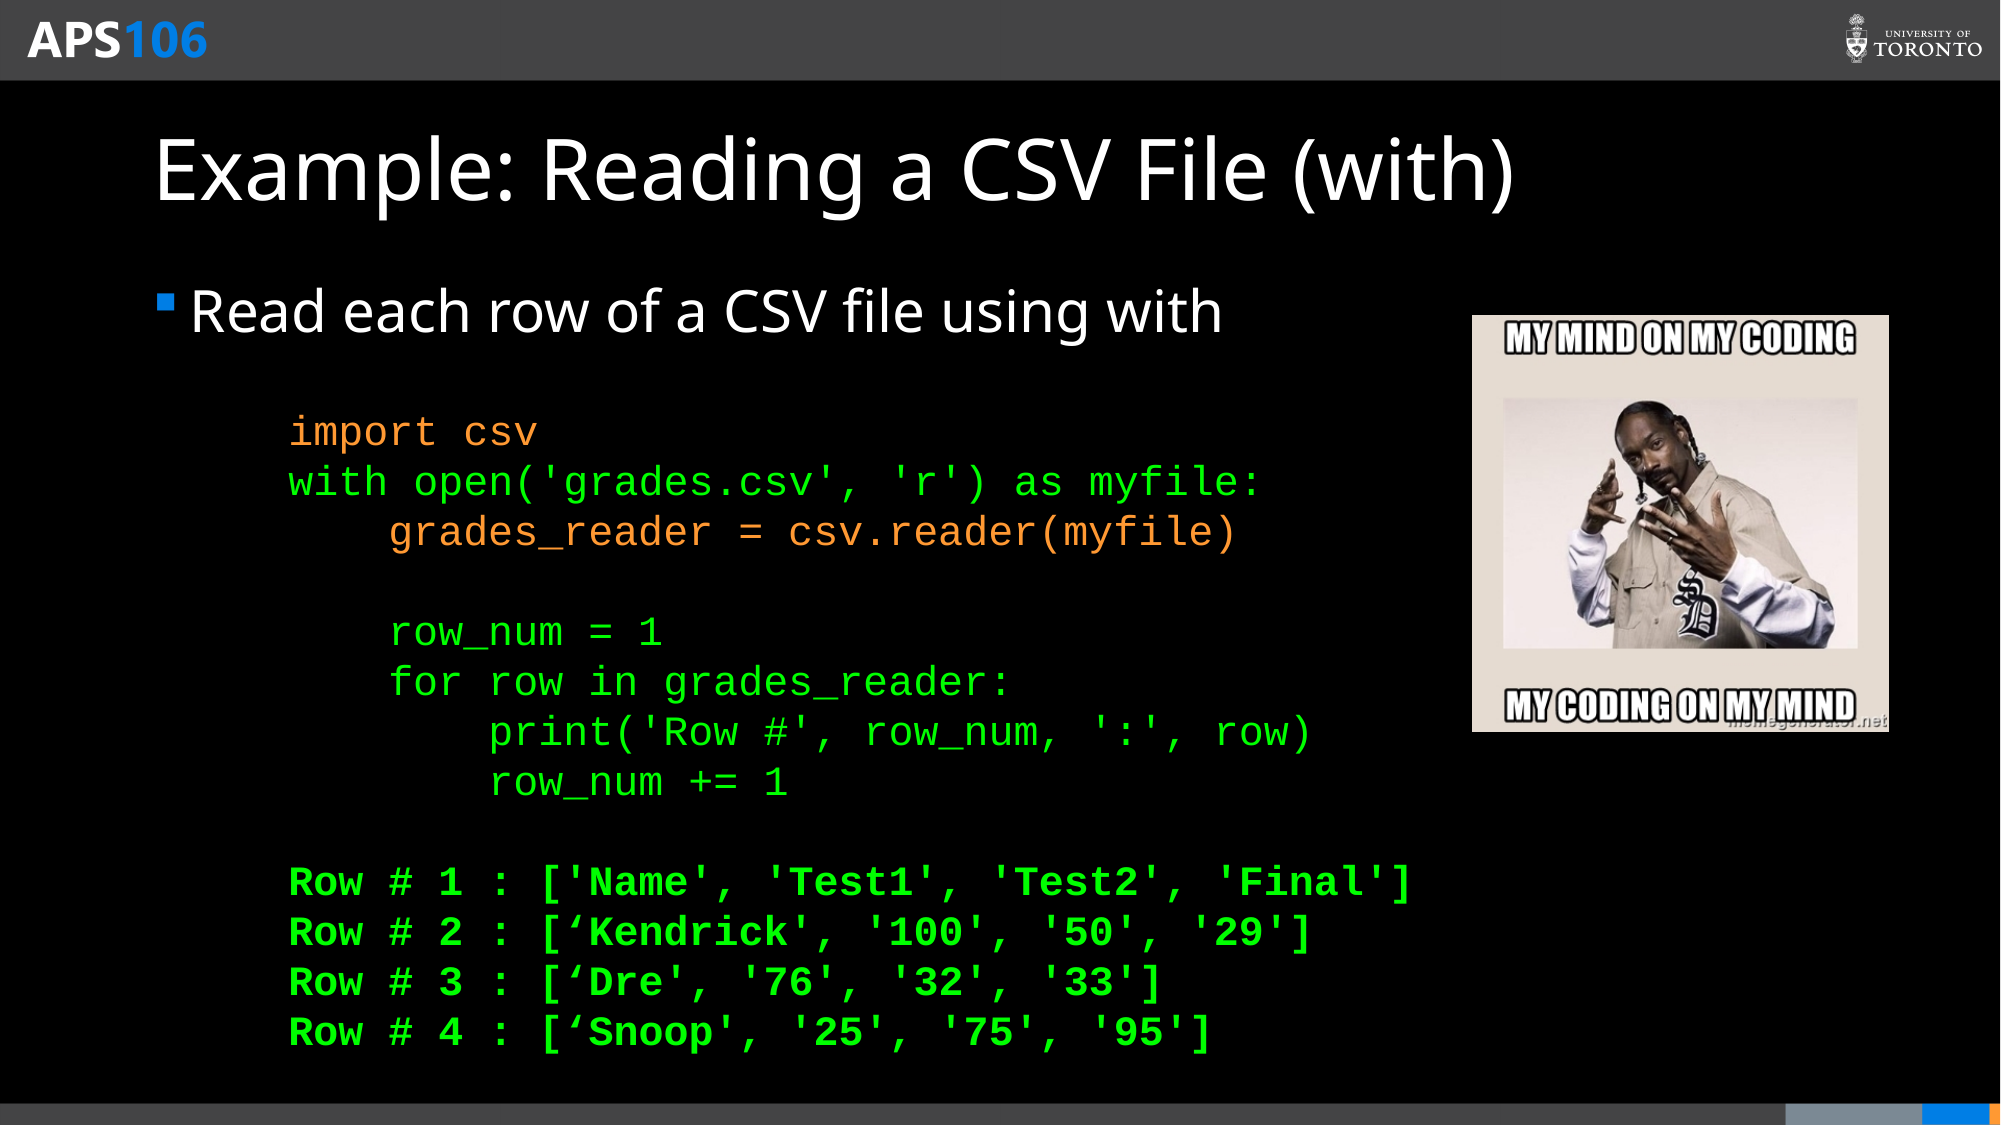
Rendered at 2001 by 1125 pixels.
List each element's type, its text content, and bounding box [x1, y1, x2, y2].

title Example: Reading a CSV File (with) [137, 119, 1863, 227]
picture [0, 0, 2001, 1125]
list Read each row of a CSV file using with [137, 274, 1863, 1068]
text_box import csv with open('grades.csv', 'r') as myfile: grades_reader = csv.reader(myfile) row_num = 1 for row in grades_reader: print('Row #', row_num, ':', row) row_num += 1 Row # 1 : ['Name', 'Test1', 'Test2', 'Final'] Row # 2 : [‘Kendrick', '100', '50', '29'] Row # 3 : [‘Dre', '76', '32', '33'] Row # 4 : [‘Snoop', '25', '75', '95'] [273, 396, 1499, 1062]
